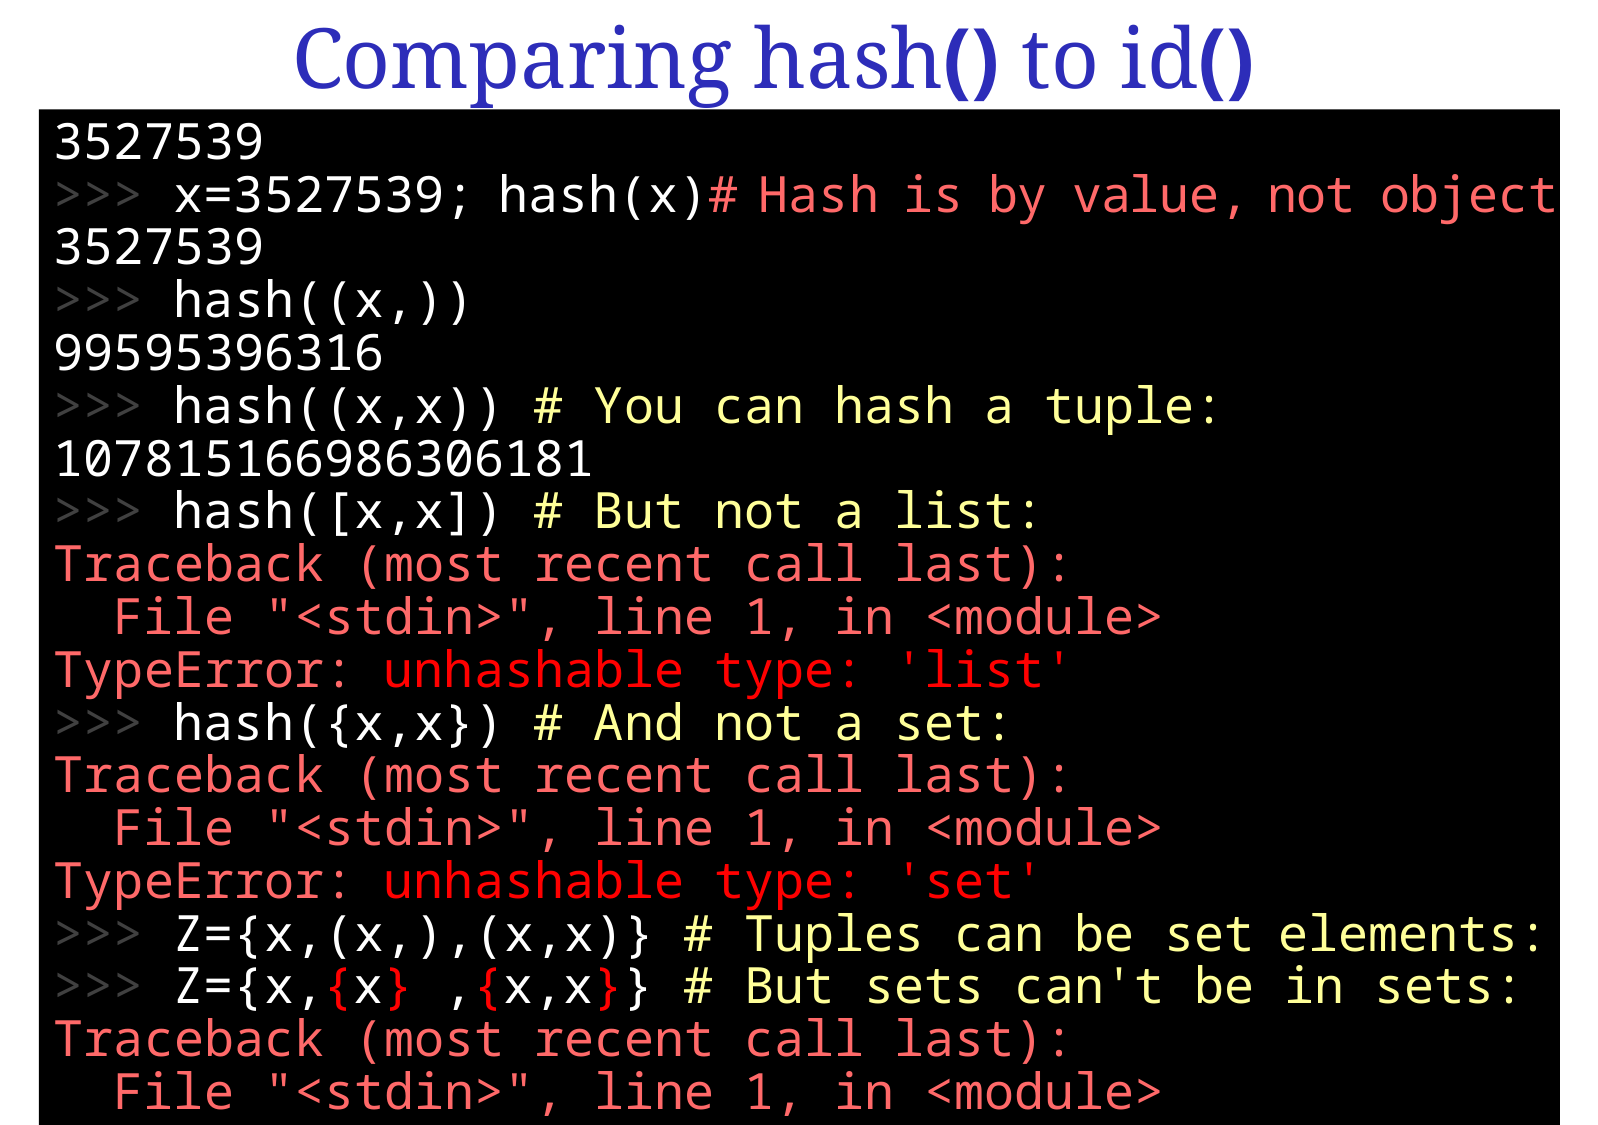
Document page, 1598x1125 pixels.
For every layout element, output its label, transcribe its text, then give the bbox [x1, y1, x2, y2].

text_box Comparing hash() to id() [0, 0, 1598, 150]
list 3527539 >>> x=3527539; hash(x)# Hash is by value, not object 3527539 >>> hash((x,)) 99595396316 >>> hash((x,x)) # You can hash a tuple: 107815166986306181 >>> hash([x,x]) # But not a list: Traceback (most recent call last): File "<stdin>", line 1, in <module> TypeError: unhashable type: 'list' >>> hash({x,x}) # And not a set: Traceback (most recent call last): File "<stdin>", line 1, in <module> TypeError: unhashable type: 'set' >>> Z={x,(x,),(x,x)} # Tuples can be set elements: >>> Z={x,{x} ,{x,x}} # But sets can't be in sets: Traceback (most recent call last): File "<stdin>", line 1, in <module> [38, 150, 1560, 1125]
